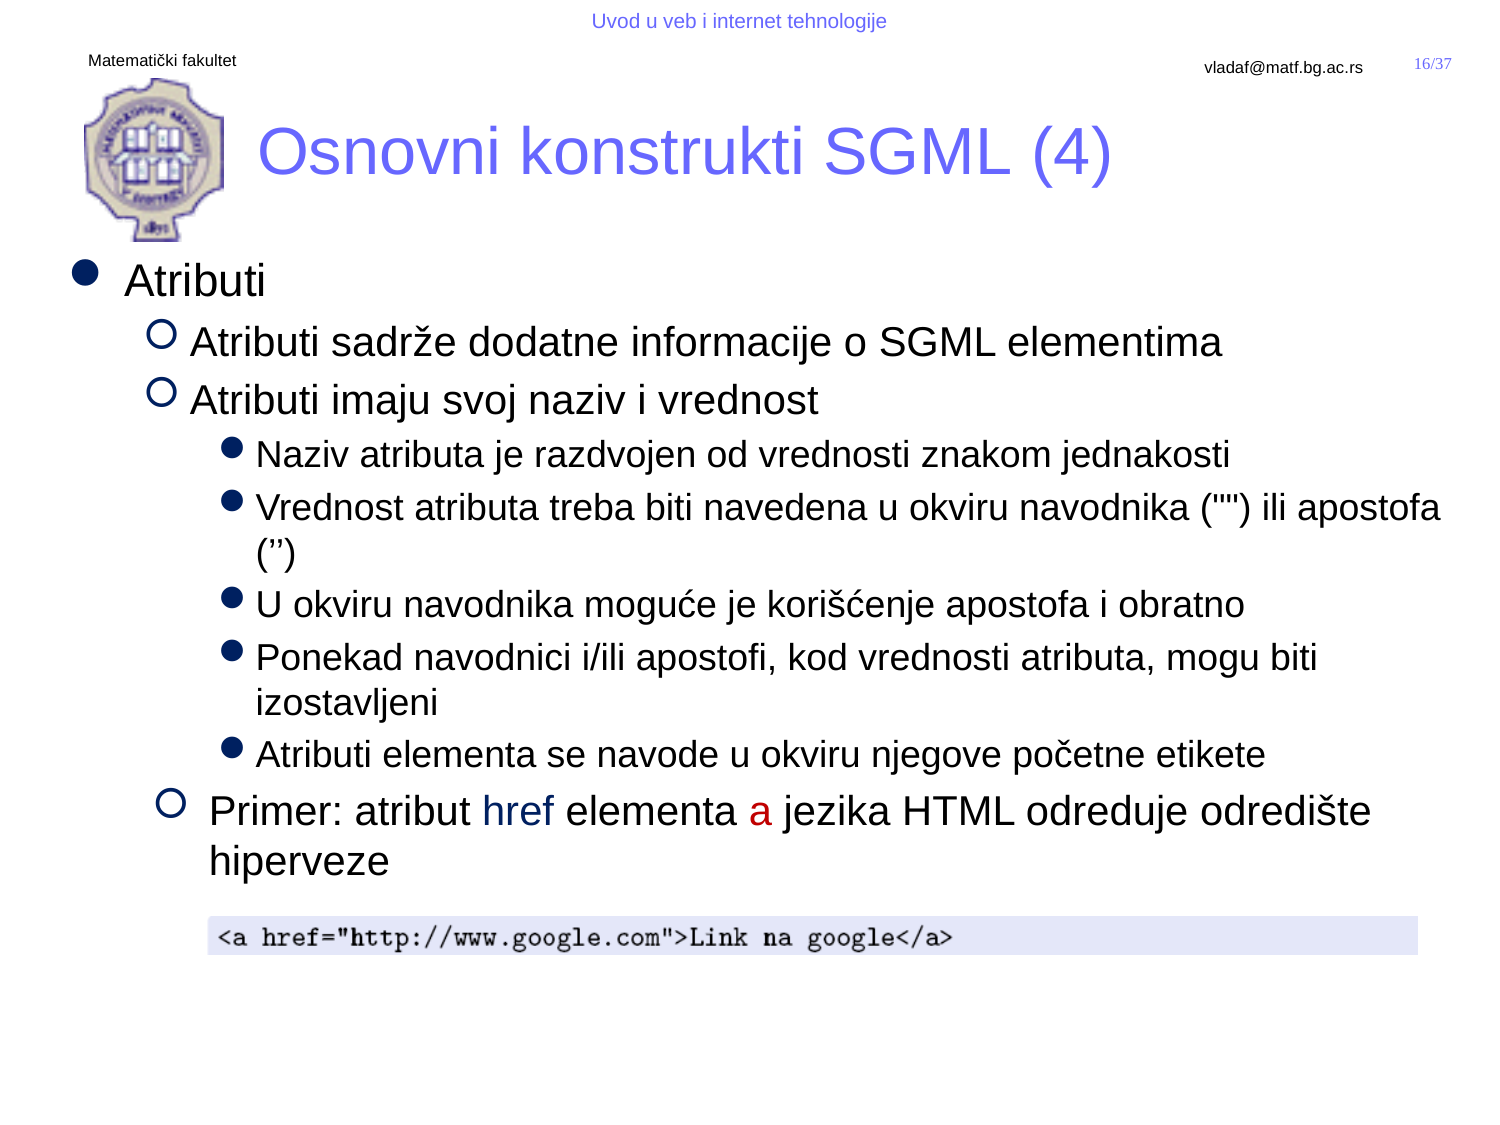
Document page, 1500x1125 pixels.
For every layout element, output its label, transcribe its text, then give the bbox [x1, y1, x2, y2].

picture [84, 78, 224, 242]
list Atributi Atributi sadrže dodatne informacije o SGML elementima Atributi imaju svoj naziv i vrednost Naziv atributa je razdvojen od vrednosti znakom jednakosti Vrednost atributa treba biti navedena u okviru navodnika ("") ili apostofa (’’) U okviru navodnika moguće je korišćenje apostofa i obratno Ponekad navodnici i/ili apostofi, kod vrednosti atributa, mogu biti izostavljeni Atributi elementa se navode u okviru njegove početne etikete Primer: atribut href elementa a jezika HTML odreduje odredište hiperveze [53, 243, 1483, 600]
title Osnovni konstrukti SGML (4) [242, 54, 1388, 243]
picture [206, 916, 1419, 955]
